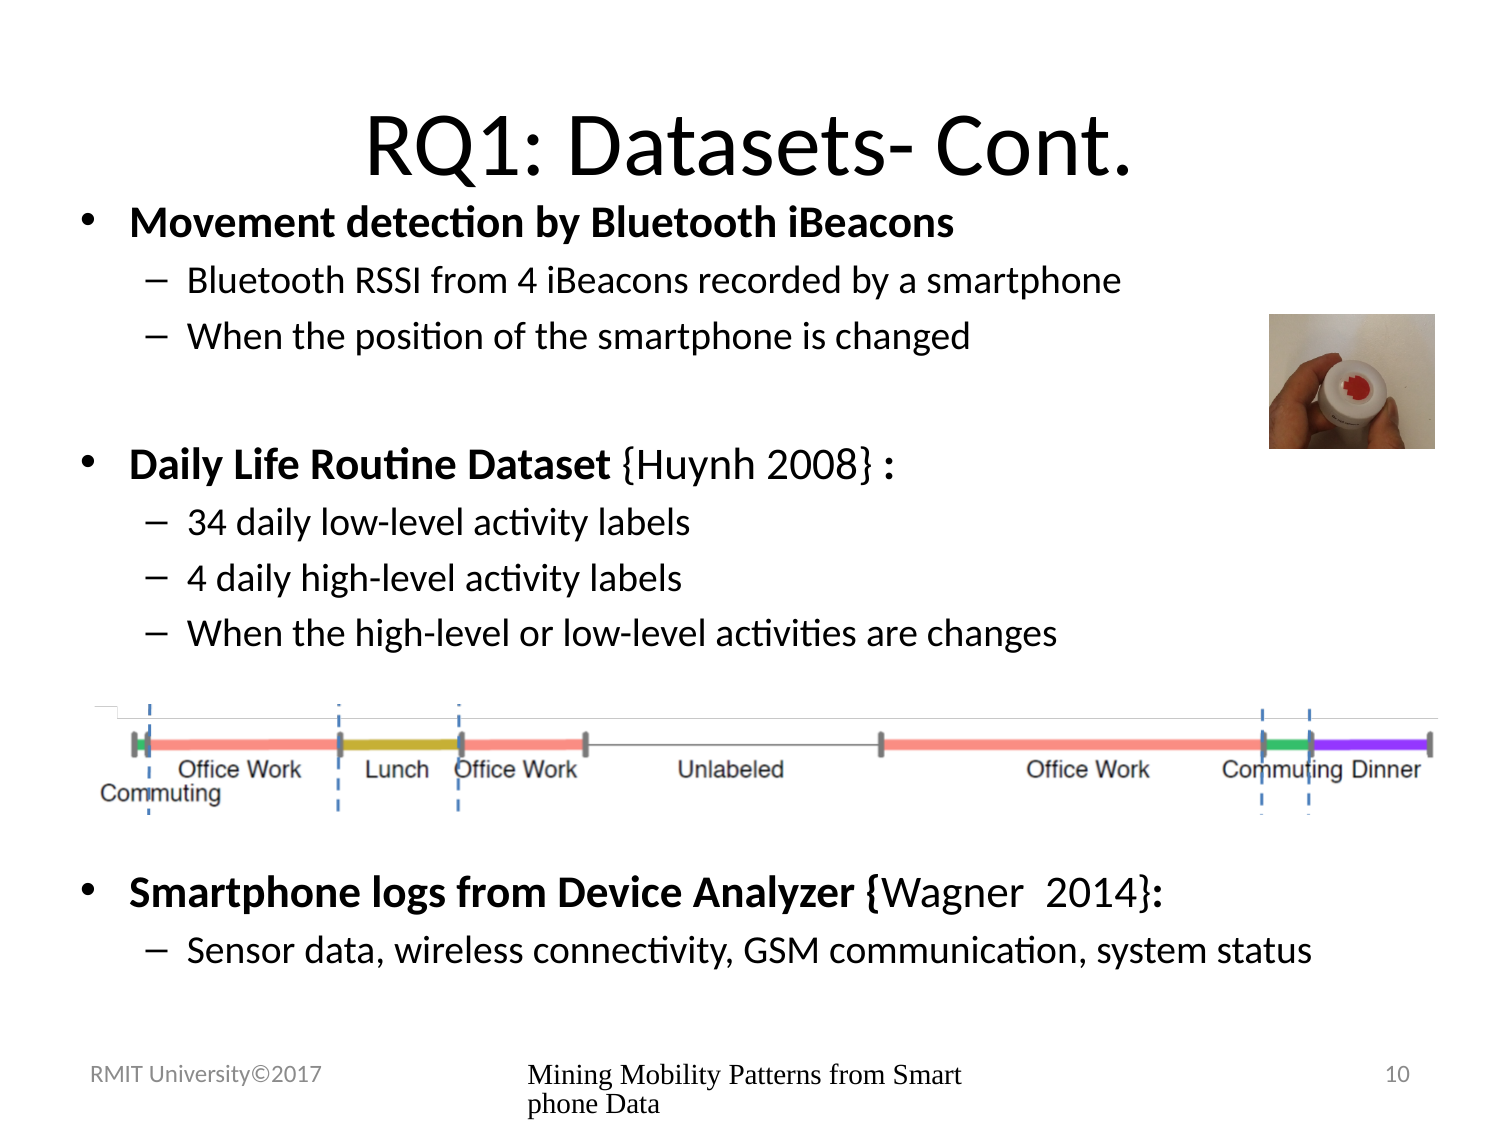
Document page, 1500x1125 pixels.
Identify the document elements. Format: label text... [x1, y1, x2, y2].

footer Mining Mobility Patterns from Smartphone Data [512, 1042, 988, 1103]
title RQ1: Datasets- Cont. [75, 45, 1425, 233]
slide_number RMIT University©2017 [75, 1042, 425, 1103]
picture [94, 703, 1439, 815]
list Movement detection by Bluetooth iBeacons Bluetooth RSSI from 4 iBeacons recorded by a smartphone When the position of the smartphone is changed Daily Life Routine Dataset {Huynh 2008} : 34 daily low-level activity labels 4 daily high-level activity labels When the high-level or low-level activities are changes Smartphone logs from Device Analyzer {Wagner 2014}: Sensor data, wireless connectivity, GSM communication, system status [64, 184, 1415, 983]
picture [1269, 314, 1435, 449]
slide_number 10 [1074, 1042, 1425, 1103]
